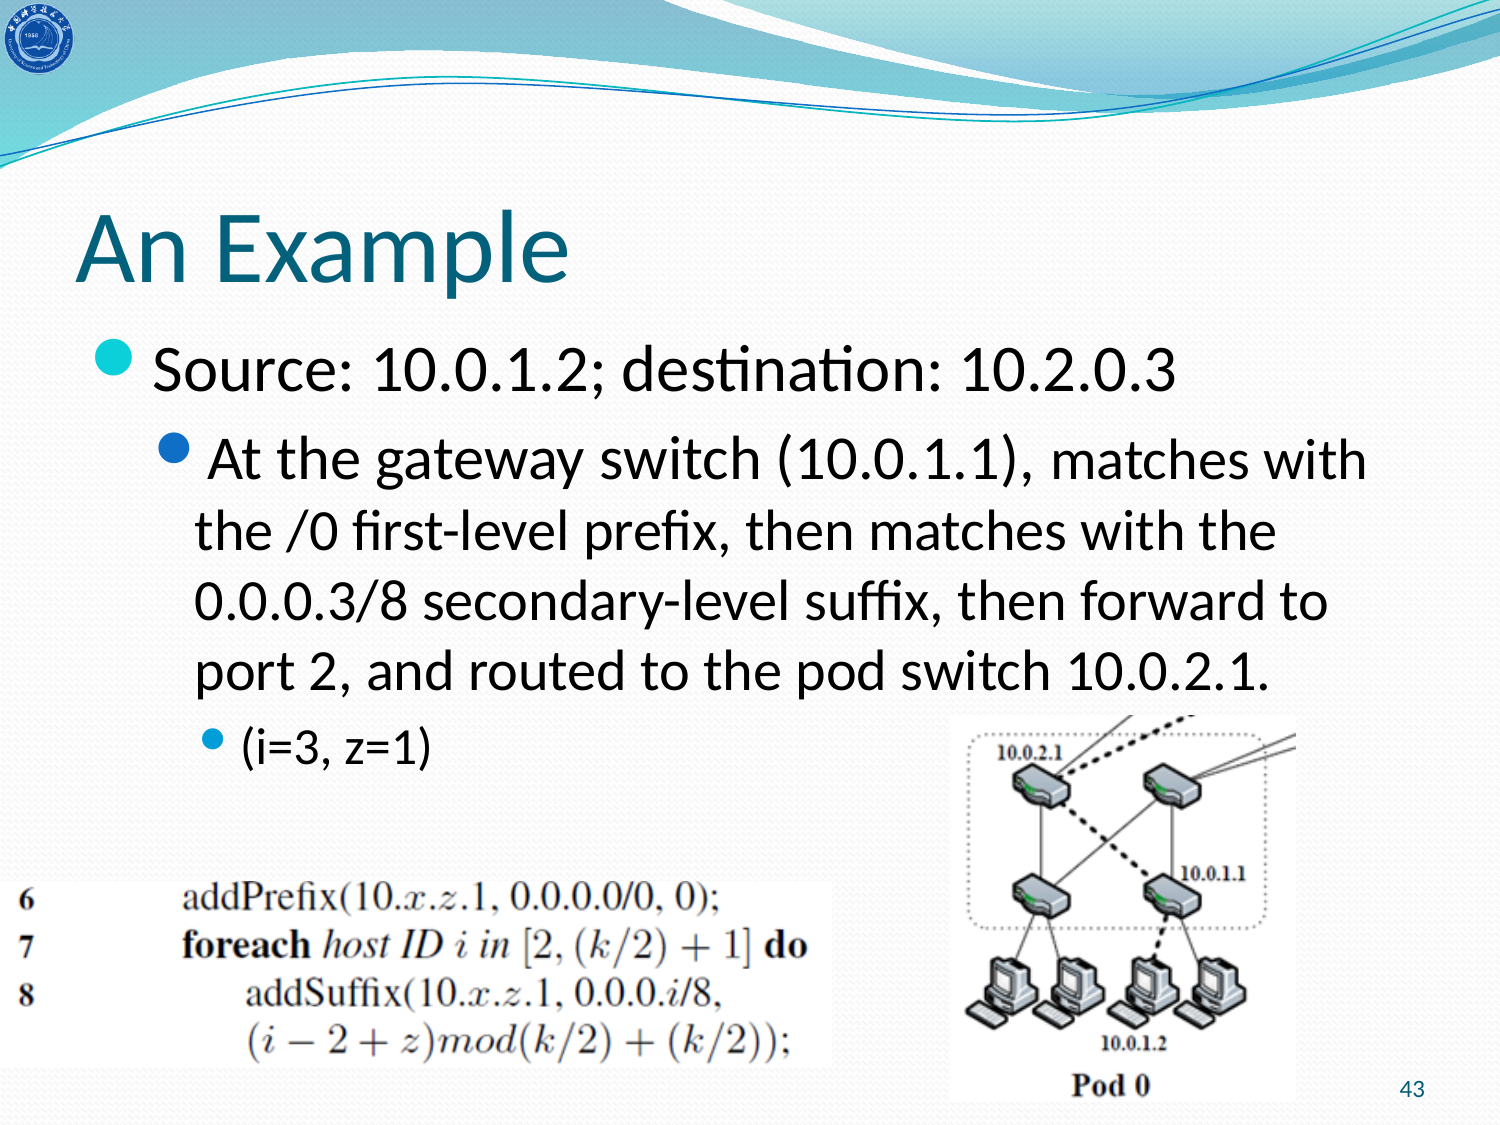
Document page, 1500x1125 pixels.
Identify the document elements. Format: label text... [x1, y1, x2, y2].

picture [950, 715, 1296, 1102]
picture [0, 0, 77, 77]
title An Example [75, 115, 1425, 303]
slide_number 43 [1301, 1042, 1425, 1103]
list Source: 10.0.1.2; destination: 10.2.0.3 At the gateway switch (10.0.1.1), matches with the /0 first-level prefix, then matches with the 0.0.0.3/8 secondary-level suffix, then forward to port 2, and routed to the pod switch 10.0.2.1. (i=3, z=1) [75, 317, 1425, 1038]
picture [0, 881, 832, 1068]
